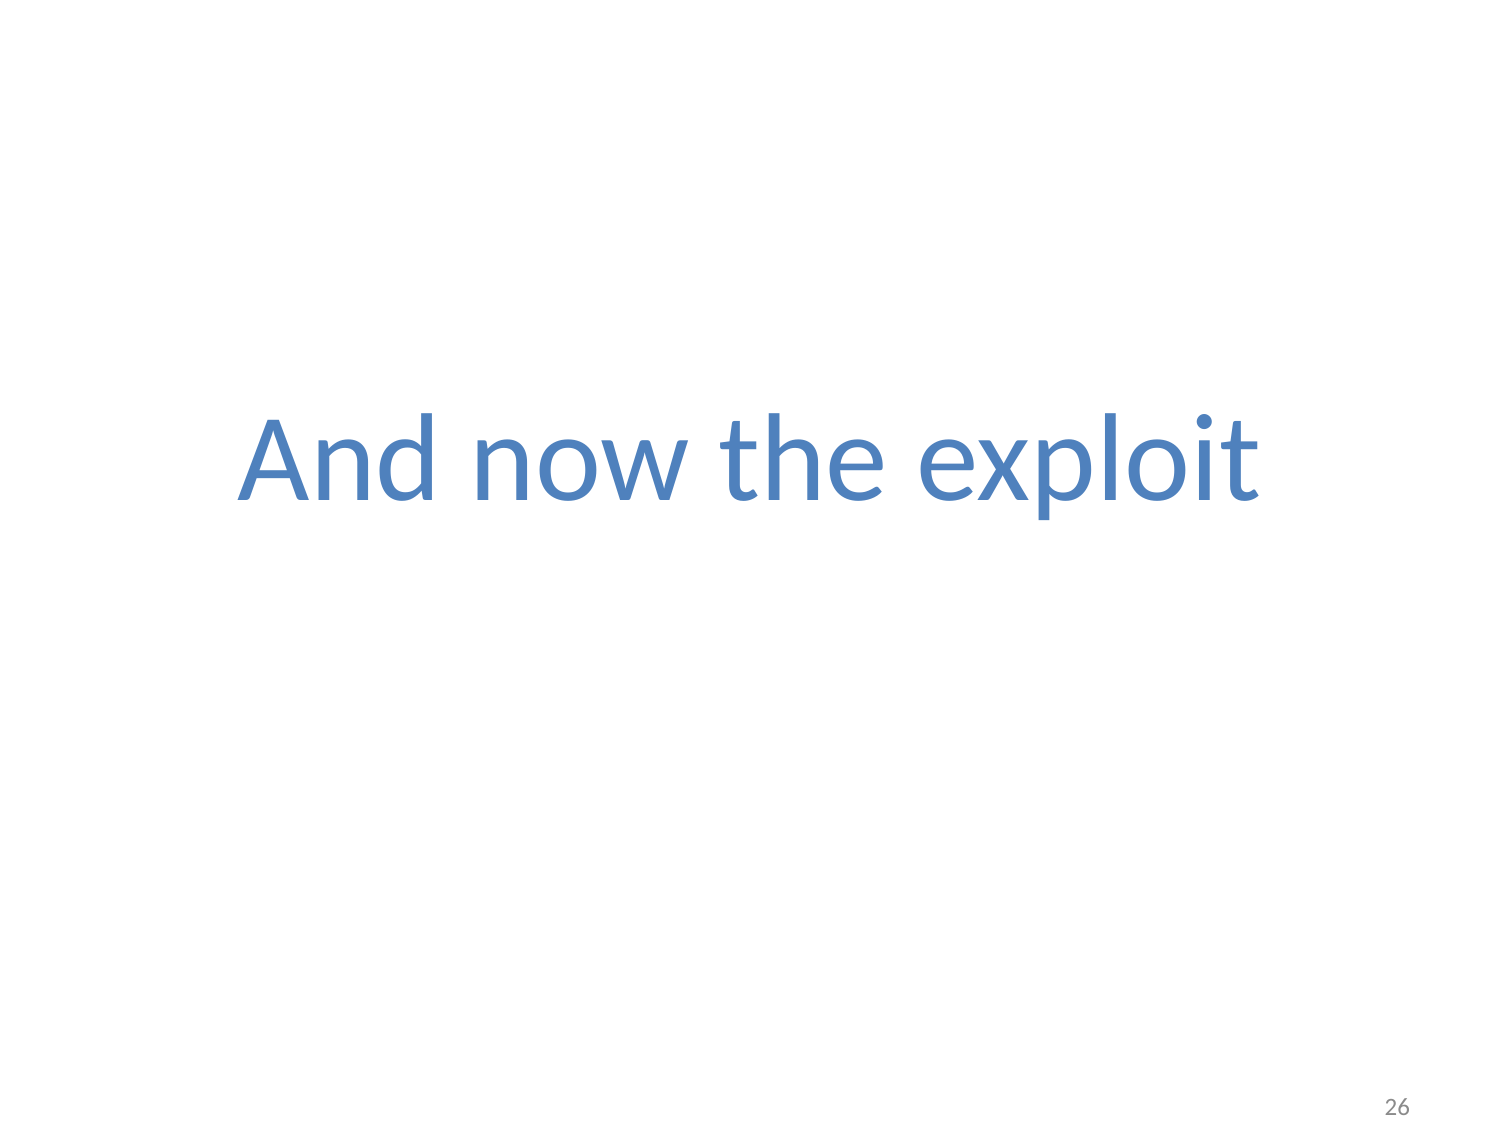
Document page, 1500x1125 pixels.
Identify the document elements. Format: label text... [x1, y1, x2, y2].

list And now the exploit [75, 367, 1425, 1060]
slide_number 26 [1298, 1075, 1425, 1125]
